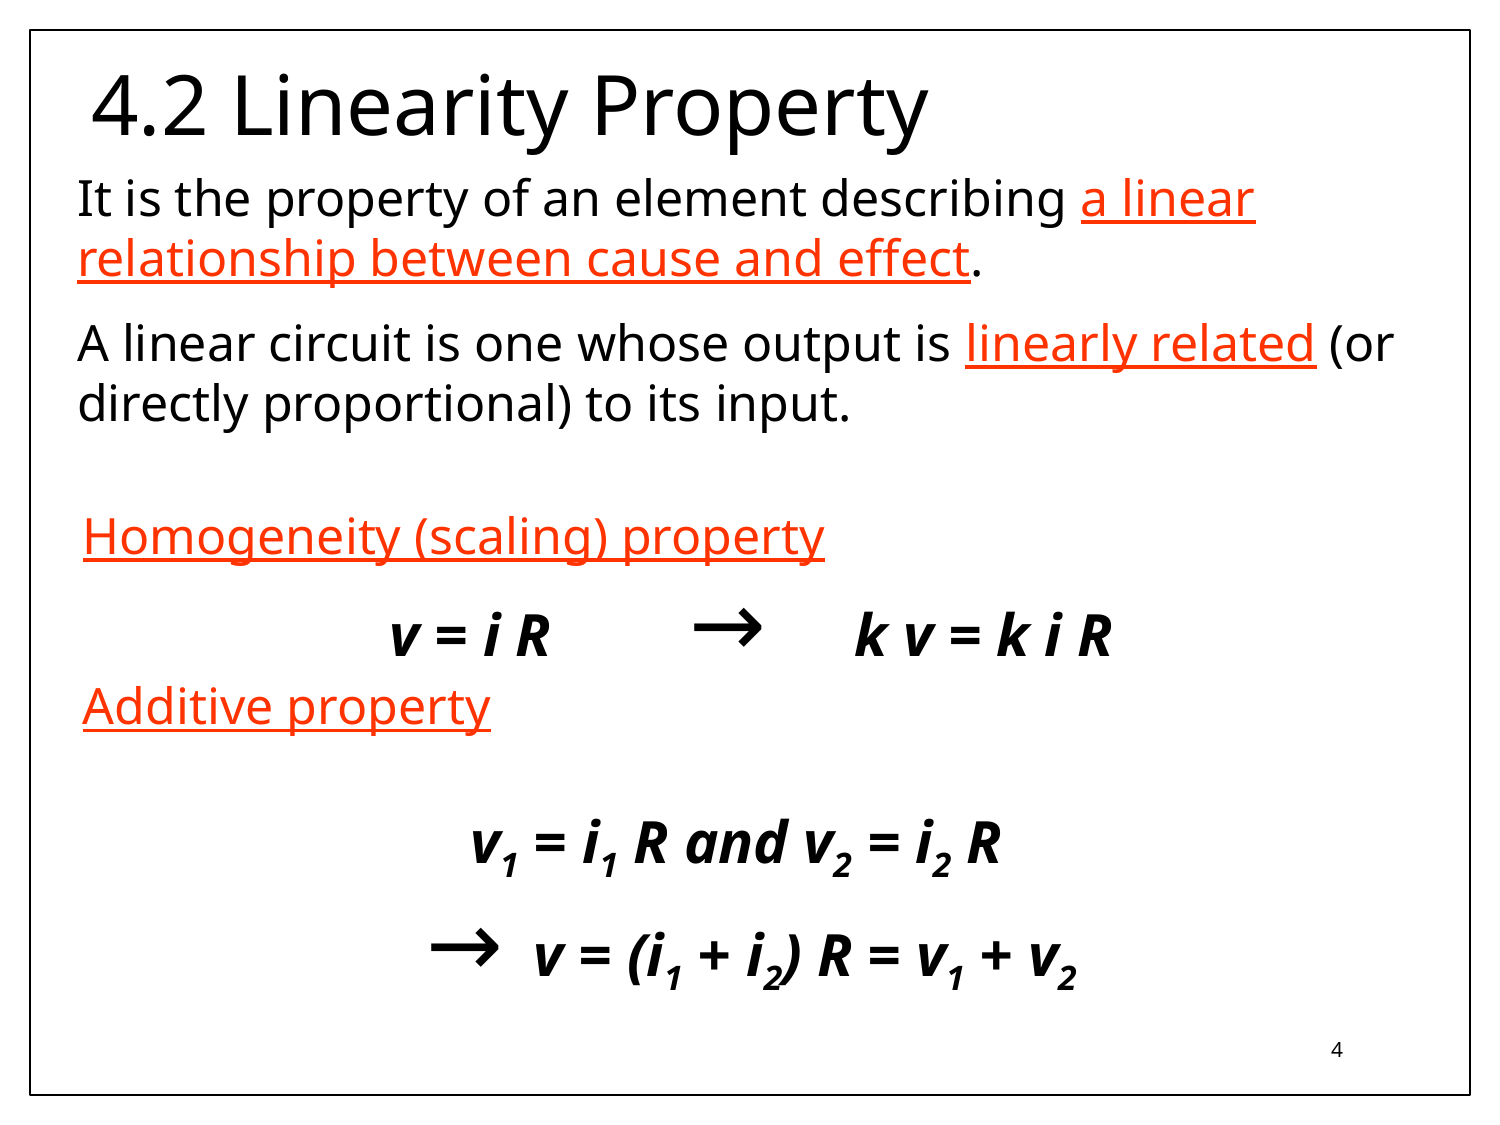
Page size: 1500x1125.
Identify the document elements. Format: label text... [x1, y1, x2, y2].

text_box It is the property of an element describing a linear relationship between cause and effect. A linear circuit is one whose output is linearly related (or directly proportional) to its input. [62, 158, 1425, 439]
text_box Homogeneity (scaling) property v = i R → k v = k i R Additive property v1 = i1 R and v2 = i2 R → v = (i1 + i2) R = v1 + v2 [82, 504, 1421, 998]
slide_number 4 [1147, 1020, 1358, 1081]
title 4.2 Linearity Property [76, 0, 1292, 158]
